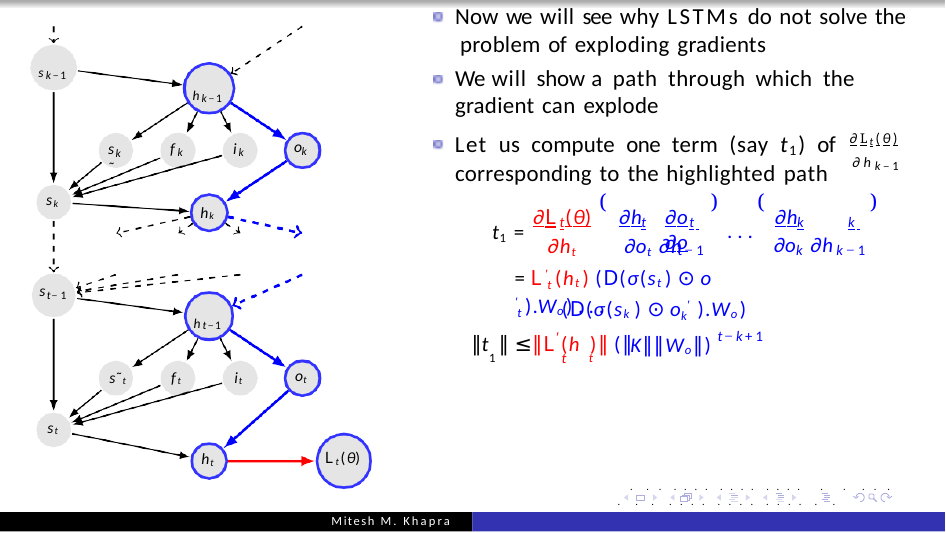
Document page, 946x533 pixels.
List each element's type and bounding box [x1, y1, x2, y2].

picture [432, 139, 444, 151]
picture [30, 25, 372, 490]
text_box [448, 126, 910, 259]
text_box [508, 261, 798, 323]
text_box [0, 0, 946, 24]
text_box [0, 480, 946, 533]
text_box [452, 61, 908, 119]
text_box [469, 324, 770, 369]
picture [432, 75, 444, 87]
title [452, 24, 908, 61]
